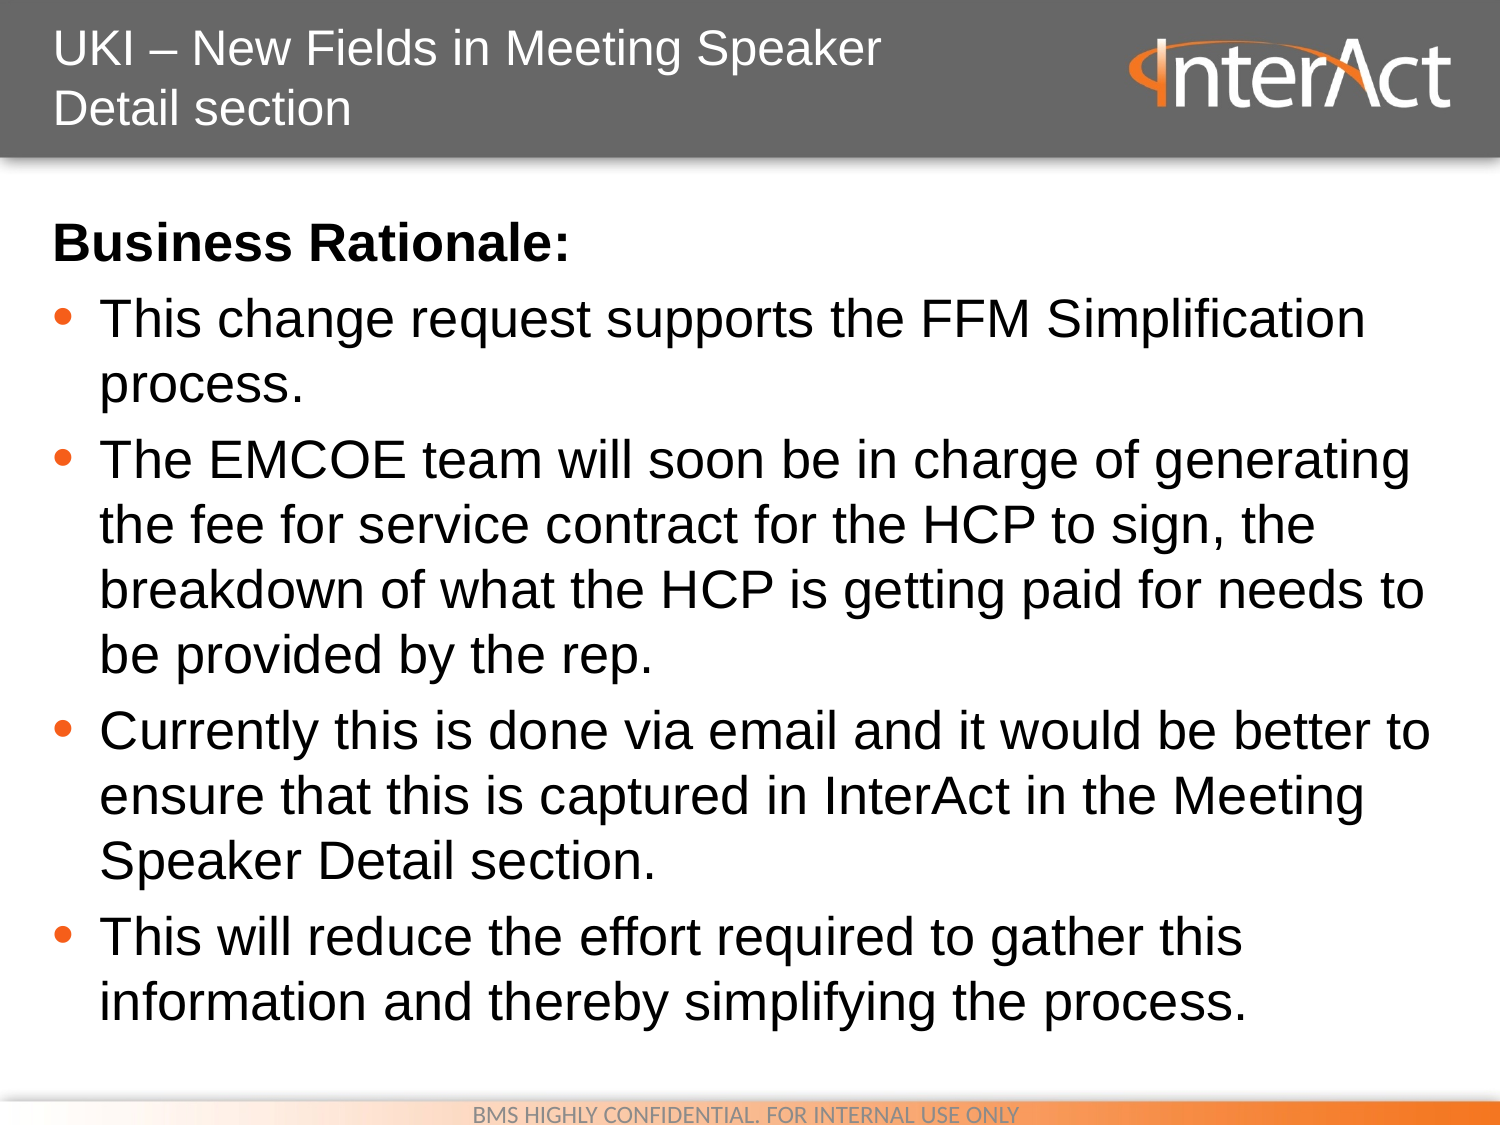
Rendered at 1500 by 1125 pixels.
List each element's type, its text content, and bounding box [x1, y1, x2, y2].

picture [0, 0, 1500, 1125]
title UKI – New Fields in Meeting Speaker Detail section [37, 0, 1022, 150]
list Business Rationale: This change request supports the FFM Simplification process. The EMCOE team will soon be in charge of generating the fee for service contract for the HCP to sign, the breakdown of what the HCP is getting paid for needs to be provided by the rep. Currently this is done via email and it would be better to ensure that this is captured in InterAct in the Meeting Speaker Detail section. This will reduce the effort required to gather this information and thereby simplifying the process. [37, 200, 1477, 1103]
footer BMS HIGHLY CONFIDENTIAL. FOR INTERNAL USE ONLY [447, 1102, 1058, 1124]
